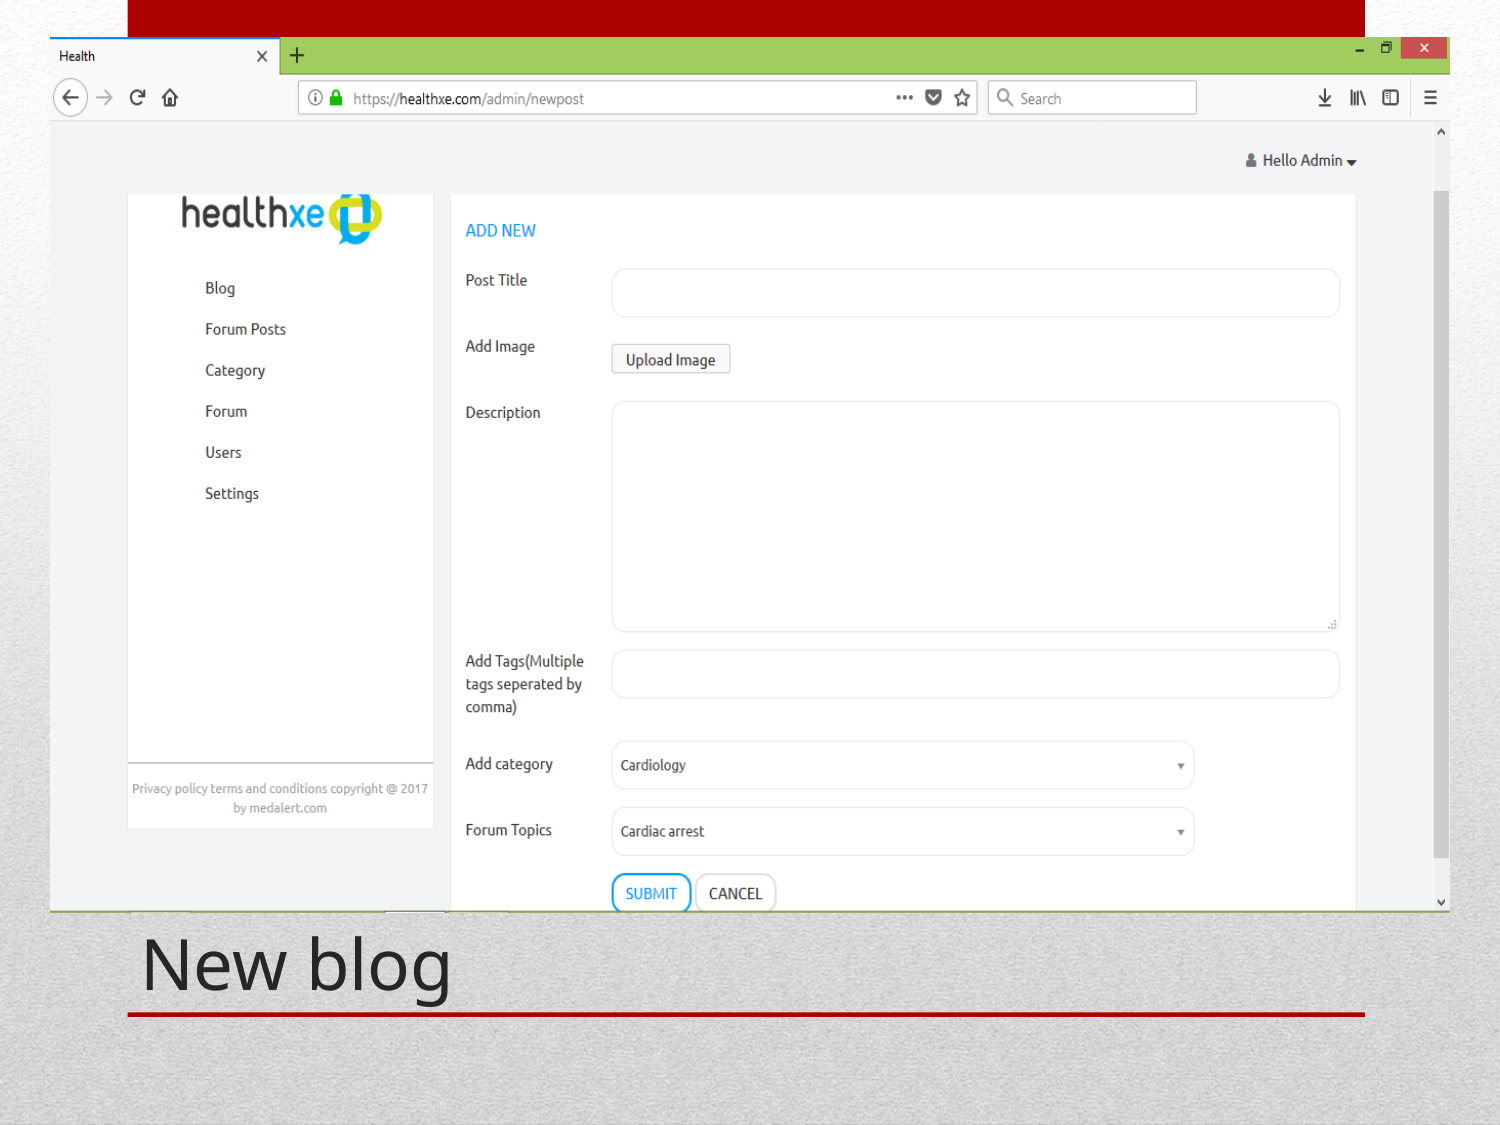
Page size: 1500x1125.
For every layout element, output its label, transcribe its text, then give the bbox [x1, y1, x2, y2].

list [49, 36, 1451, 914]
title New blog [125, 923, 1238, 1013]
